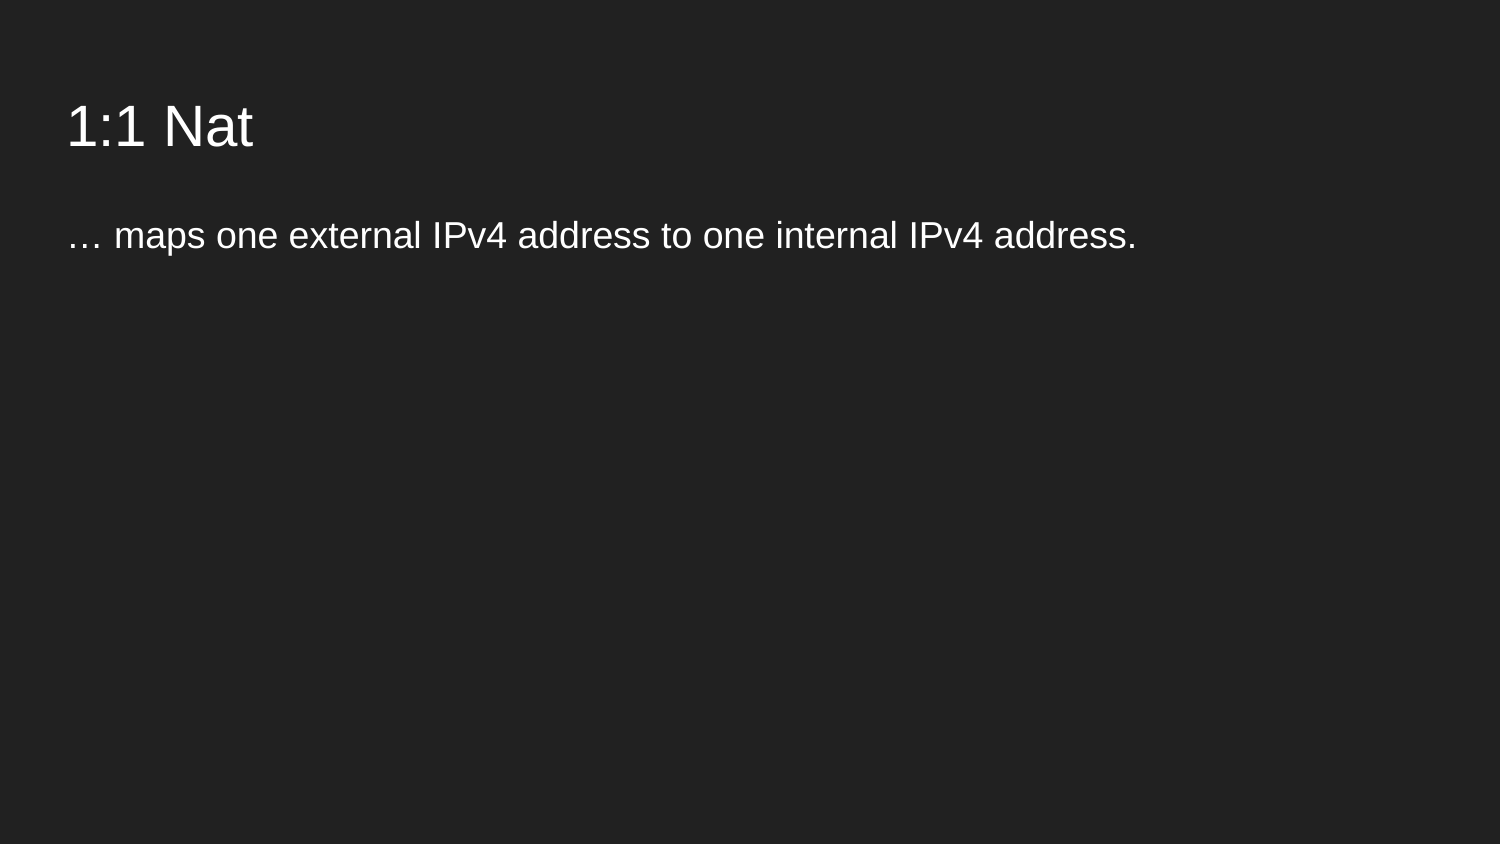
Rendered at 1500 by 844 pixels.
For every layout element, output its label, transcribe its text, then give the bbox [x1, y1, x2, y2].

list … maps one external IPv4 address to one internal IPv4 address. [51, 189, 1449, 750]
title 1:1 Nat [51, 72, 1449, 167]
